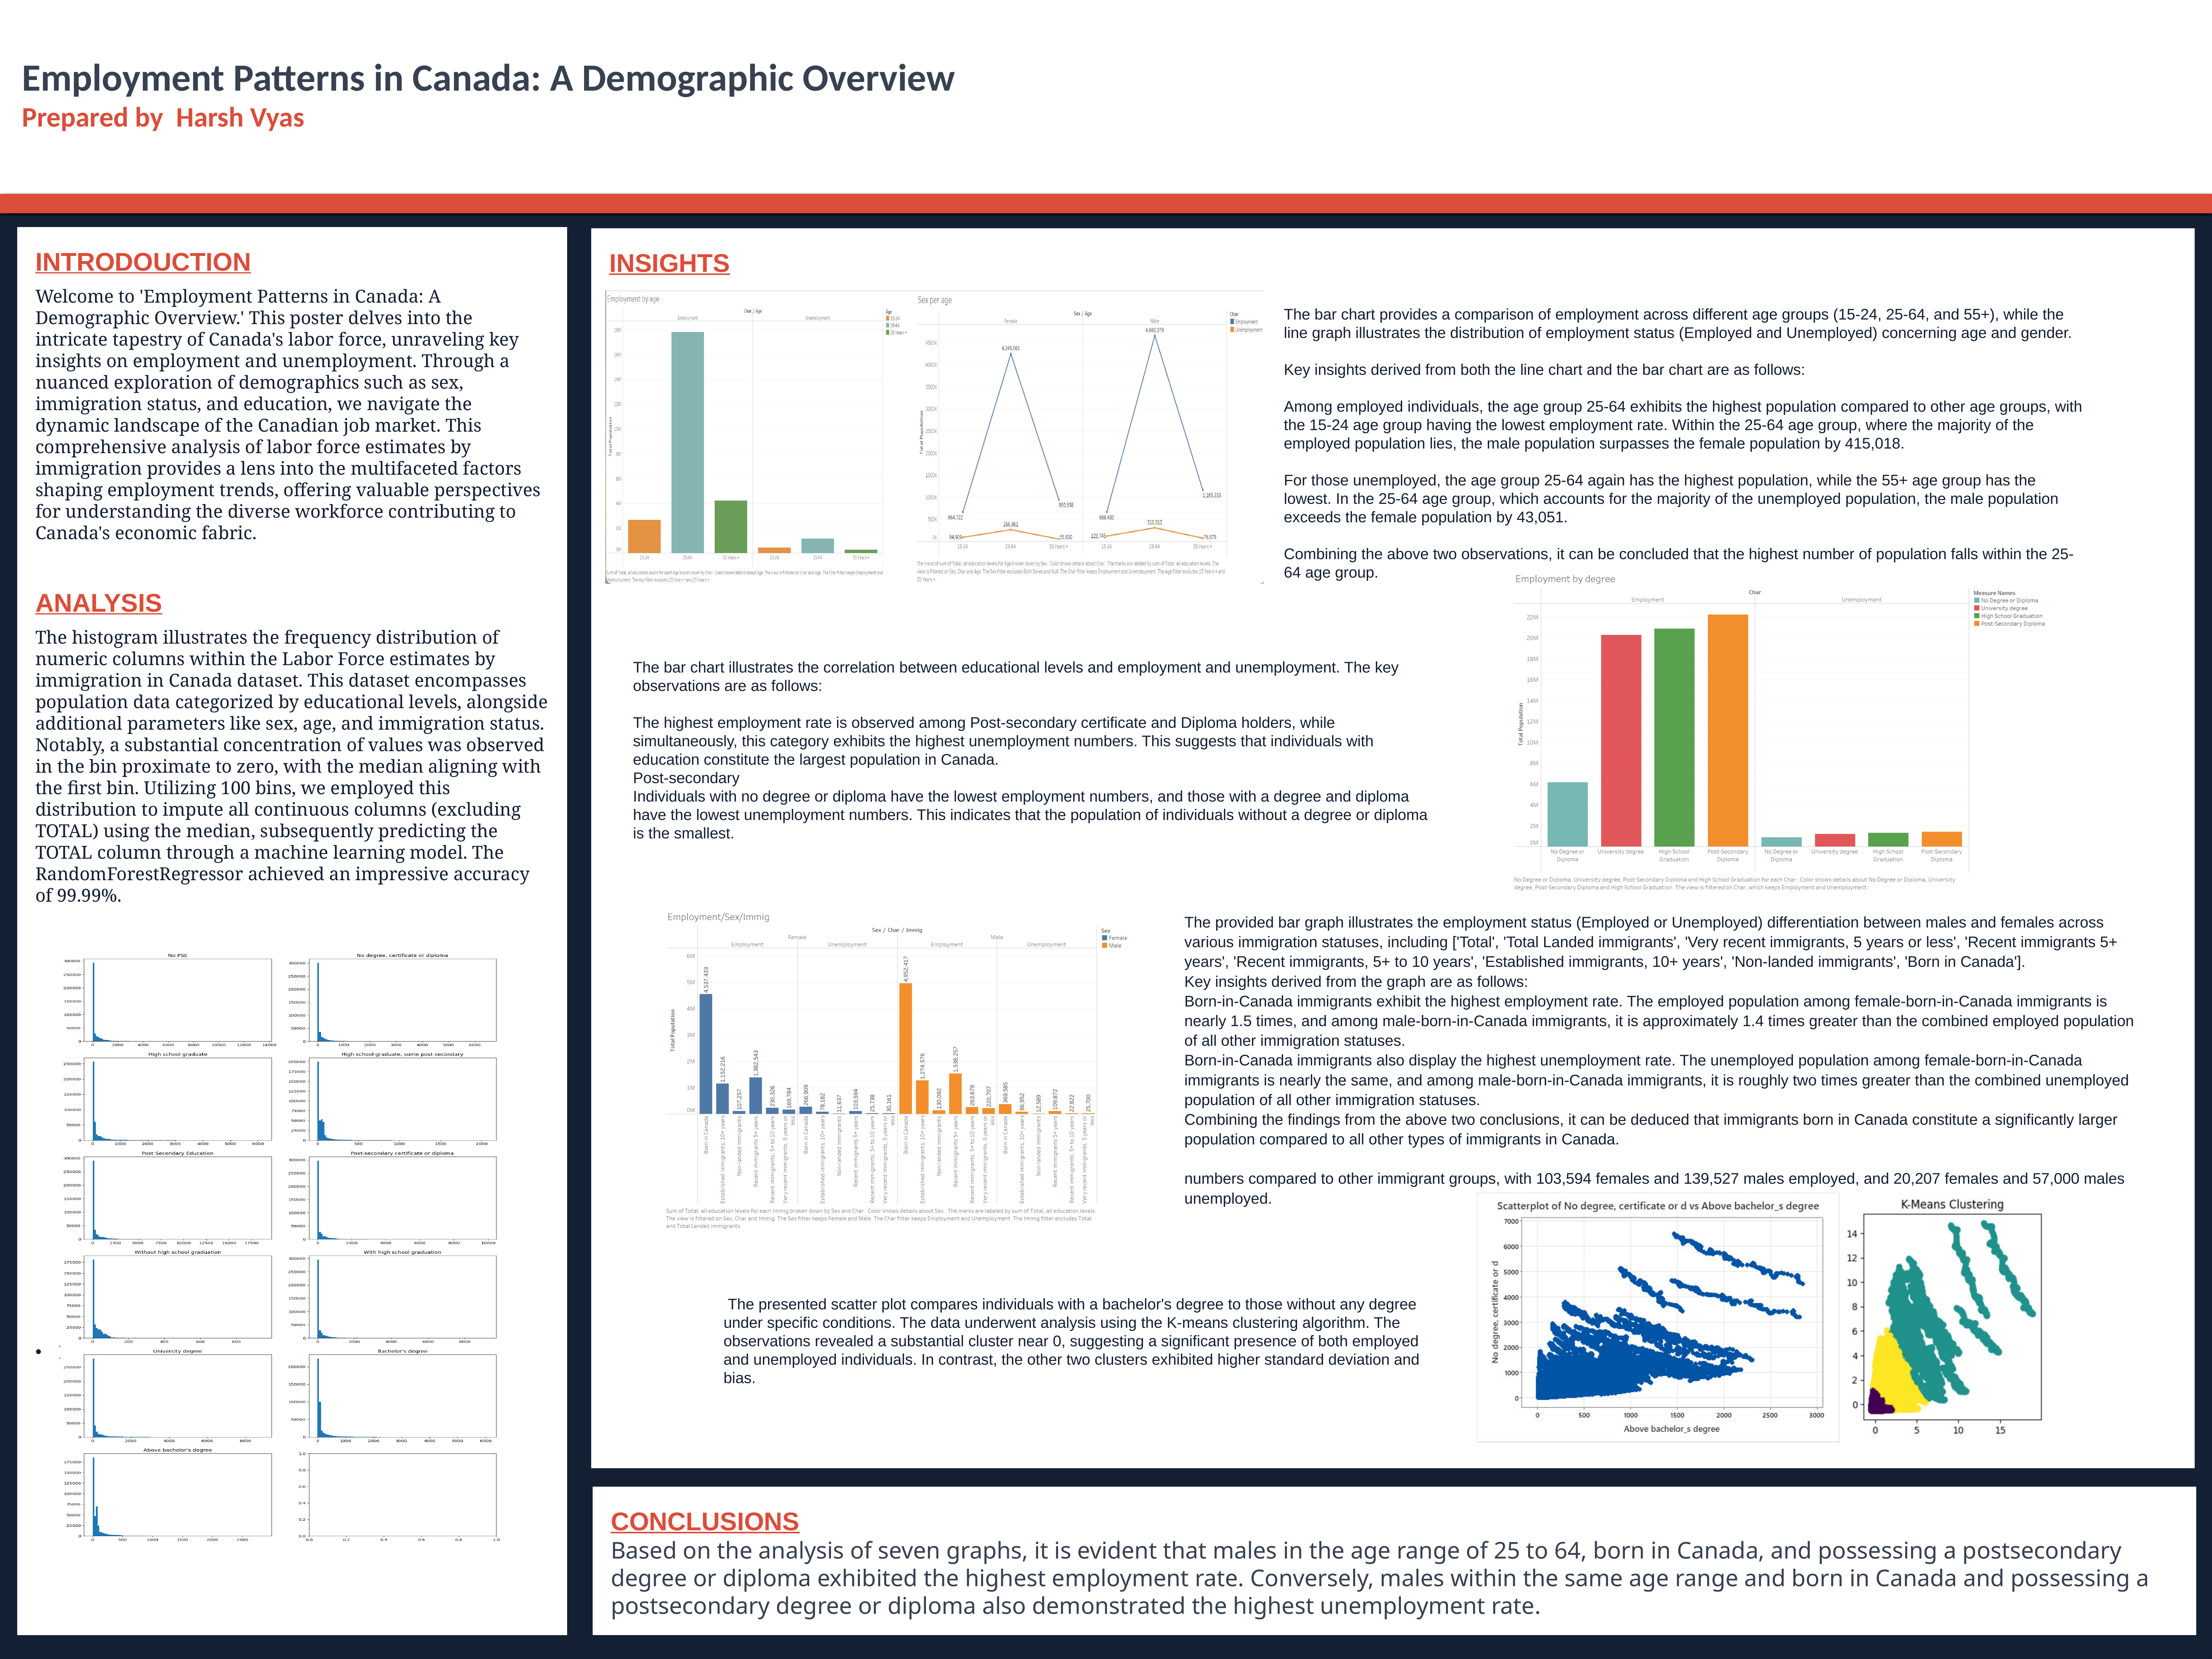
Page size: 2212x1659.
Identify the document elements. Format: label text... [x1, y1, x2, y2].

text_box INTRODOUCTION Welcome to 'Employment Patterns in Canada: A Demographic Overview.' This poster delves into the intricate tapestry of Canada's labor force, unraveling key insights on employment and unemployment. Through a nuanced exploration of demographics such as sex, immigration status, and education, we navigate the dynamic landscape of the Canadian job market. This comprehensive analysis of labor force estimates by immigration provides a lens into the multifaceted factors shaping employment trends, offering valuable perspectives for understanding the diverse workforce contributing to Canada's economic fabric. ANALYSIS The histogram illustrates the frequency distribution of numeric columns within the Labor Force estimates by immigration in Canada dataset. This dataset encompasses population data categorized by educational levels, alongside additional parameters like sex, age, and immigration status. Notably, a substantial concentration of values was observed in the bin proximate to zero, with the median aligning with the first bin. Utilizing 100 bins, we employed this distribution to impute all continuous columns (excluding TOTAL) using the median, subsequently predicting the TOTAL column through a machine learning model. The RandomForestRegressor achieved an impressive accuracy of 99.99%. INSIGHTS [17, 227, 567, 1635]
text_box The bar chart illustrates the correlation between educational levels and employment and unemployment. The key observations are as follows: The highest employment rate is observed among Post-secondary certificate and Diploma holders, while simultaneously, this category exhibits the highest unemployment numbers. This suggests that individuals with education constitute the largest population in Canada. Post-secondary Individuals with no degree or diploma have the lowest employment numbers, and those with a degree and diploma have the lowest unemployment numbers. This indicates that the population of individuals without a degree or diploma is the smallest. [628, 655, 1439, 844]
text_box CONCLUSIONS Based on the analysis of seven graphs, it is evident that males in the age range of 25 to 64, born in Canada, and possessing a postsecondary degree or diploma exhibited the highest employment rate. Conversely, males within the same age range and born in Canada and possessing a postsecondary degree or diploma also demonstrated the highest unemployment rate. [593, 1487, 2196, 1635]
picture [1477, 1192, 2047, 1442]
text_box The presented scatter plot compares individuals with a bachelor's degree to those without any degree under specific conditions. The data underwent analysis using the K-means clustering algorithm. The observations revealed a substantial cluster near 0, suggesting a significant presence of both employed and unemployed individuals. In contrast, the other two clusters exhibited higher standard deviation and bias. [719, 1292, 1439, 1389]
text_box The provided bar graph illustrates the employment status (Employed or Unemployed) differentiation between males and females across various immigration statuses, including ['Total', 'Total Landed immigrants', 'Very recent immigrants, 5 years or less', 'Recent immigrants 5+ years', 'Recent immigrants, 5+ to 10 years', 'Established immigrants, 10+ years', 'Non-landed immigrants', 'Born in Canada']. Key insights derived from the graph are as follows: Born-in-Canada immigrants exhibit the highest employment rate. The employed population among female-born-in-Canada immigrants is nearly 1.5 times, and among male-born-in-Canada immigrants, it is approximately 1.4 times greater than the combined employed population of all other immigration statuses. Born-in-Canada immigrants also display the highest unemployment rate. The unemployed population among female-born-in-Canada immigrants is nearly the same, and among male-born-in-Canada immigrants, it is roughly two times greater than the combined unemployed population of all other immigration statuses. Combining the findings from the above two conclusions, it can be deduced that immigrants born in Canada constitute a significantly larger population compared to all other types of immigrants in Canada. numbers compared to other immigrant groups, with 103,594 females and 139,527 males employed, and 20,207 females and 57,000 males unemployed. [1180, 890, 2152, 1223]
picture [60, 951, 504, 1544]
text_box INSIGHTS [591, 228, 2195, 1468]
text_box The bar chart provides a comparison of employment across different age groups (15-24, 25-64, and 55+), while the line graph illustrates the distribution of employment status (Employed and Unemployed) concerning age and gender. Key insights derived from both the line chart and the bar chart are as follows: Among employed individuals, the age group 25-64 exhibits the highest population compared to other age groups, with the 15-24 age group having the lowest employment rate. Within the 25-64 age group, where the majority of the employed population lies, the male population surpasses the female population by 415,018. For those unemployed, the age group 25-64 again has the highest population, while the 55+ age group has the lowest. In the 25-64 age group, which accounts for the majority of the unemployed population, the male population exceeds the female population by 43,051. Combining the above two observations, it can be concluded that the highest number of population falls within the 25-64 age group. [1279, 302, 2091, 583]
text_box Employment Patterns in Canada: A Demographic Overview Prepared by Harsh Vyas [17, 50, 1514, 135]
picture [605, 291, 1264, 584]
picture [666, 908, 1152, 1230]
picture [1514, 570, 2047, 892]
